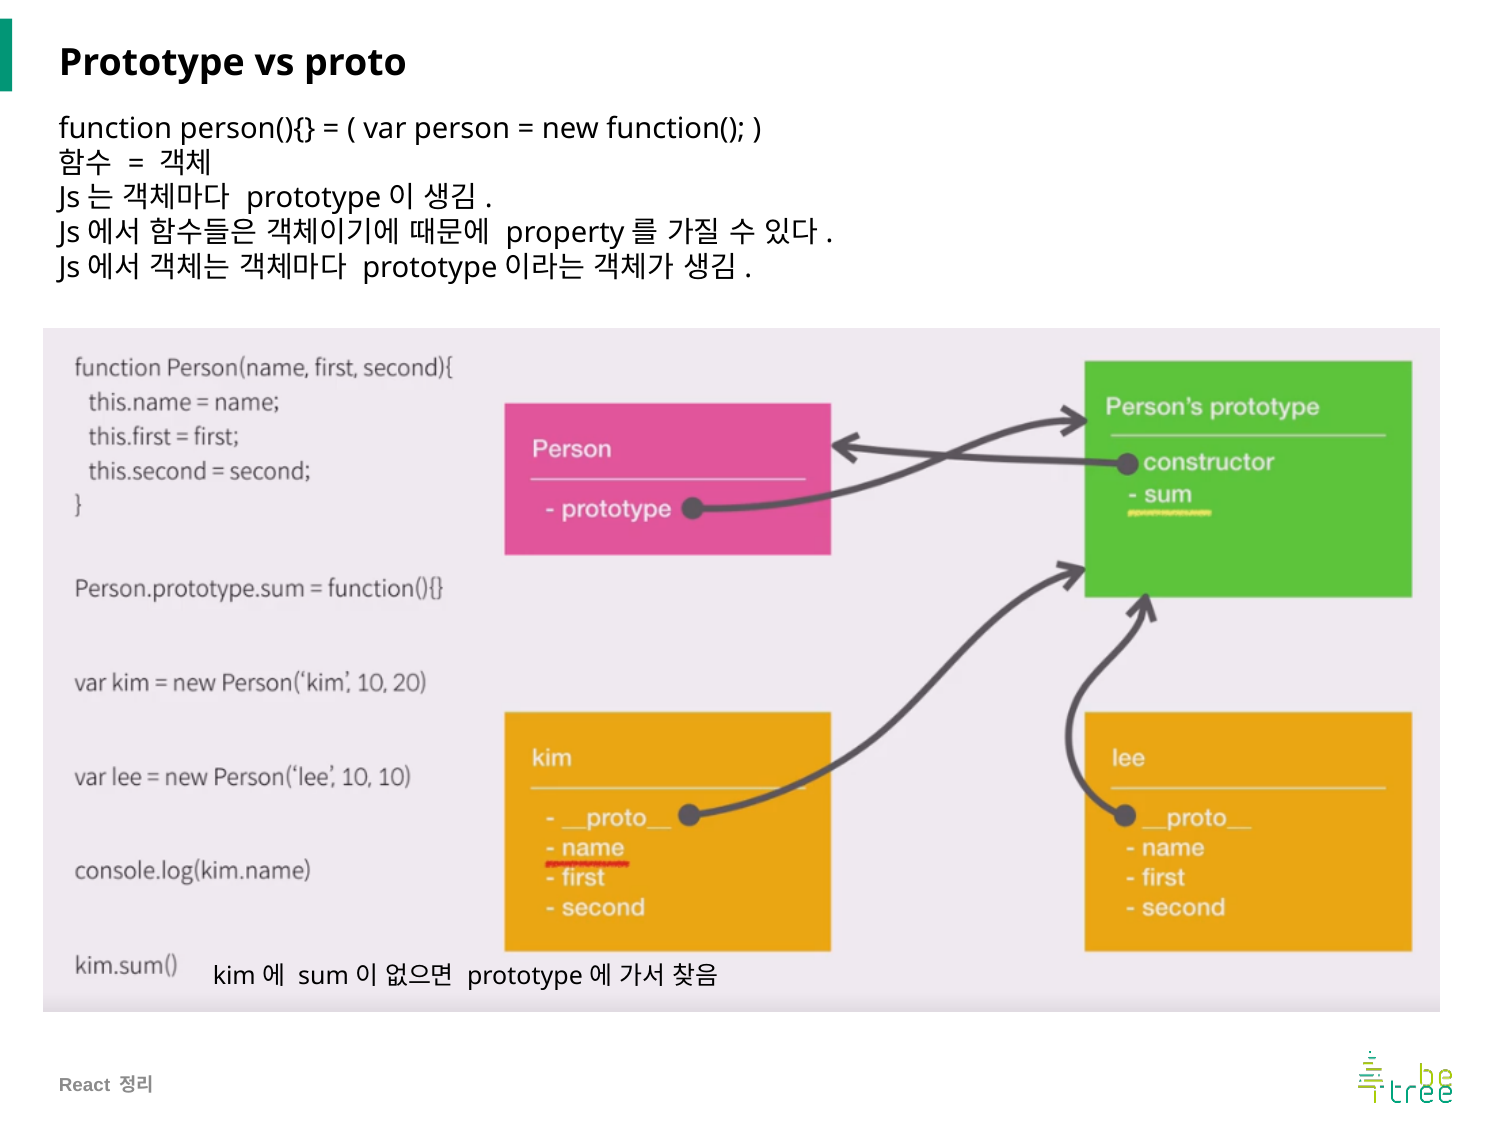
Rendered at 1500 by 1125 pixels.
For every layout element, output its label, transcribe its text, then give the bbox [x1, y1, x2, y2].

footer React 정리 [43, 1065, 551, 1103]
text_box function person(){} = ( var person = new function(); ) 함수 = 객체 Js는 객체마다 prototype이 생김. Js에서 함수들은 객체이기에 때문에 property를 가질 수 있다. Js에서 객체는 객체마다 prototype이라는 객체가 생김. [43, 101, 1115, 326]
picture [1358, 1051, 1452, 1103]
picture [43, 328, 1440, 1012]
title Prototype vs proto [43, 26, 1462, 100]
